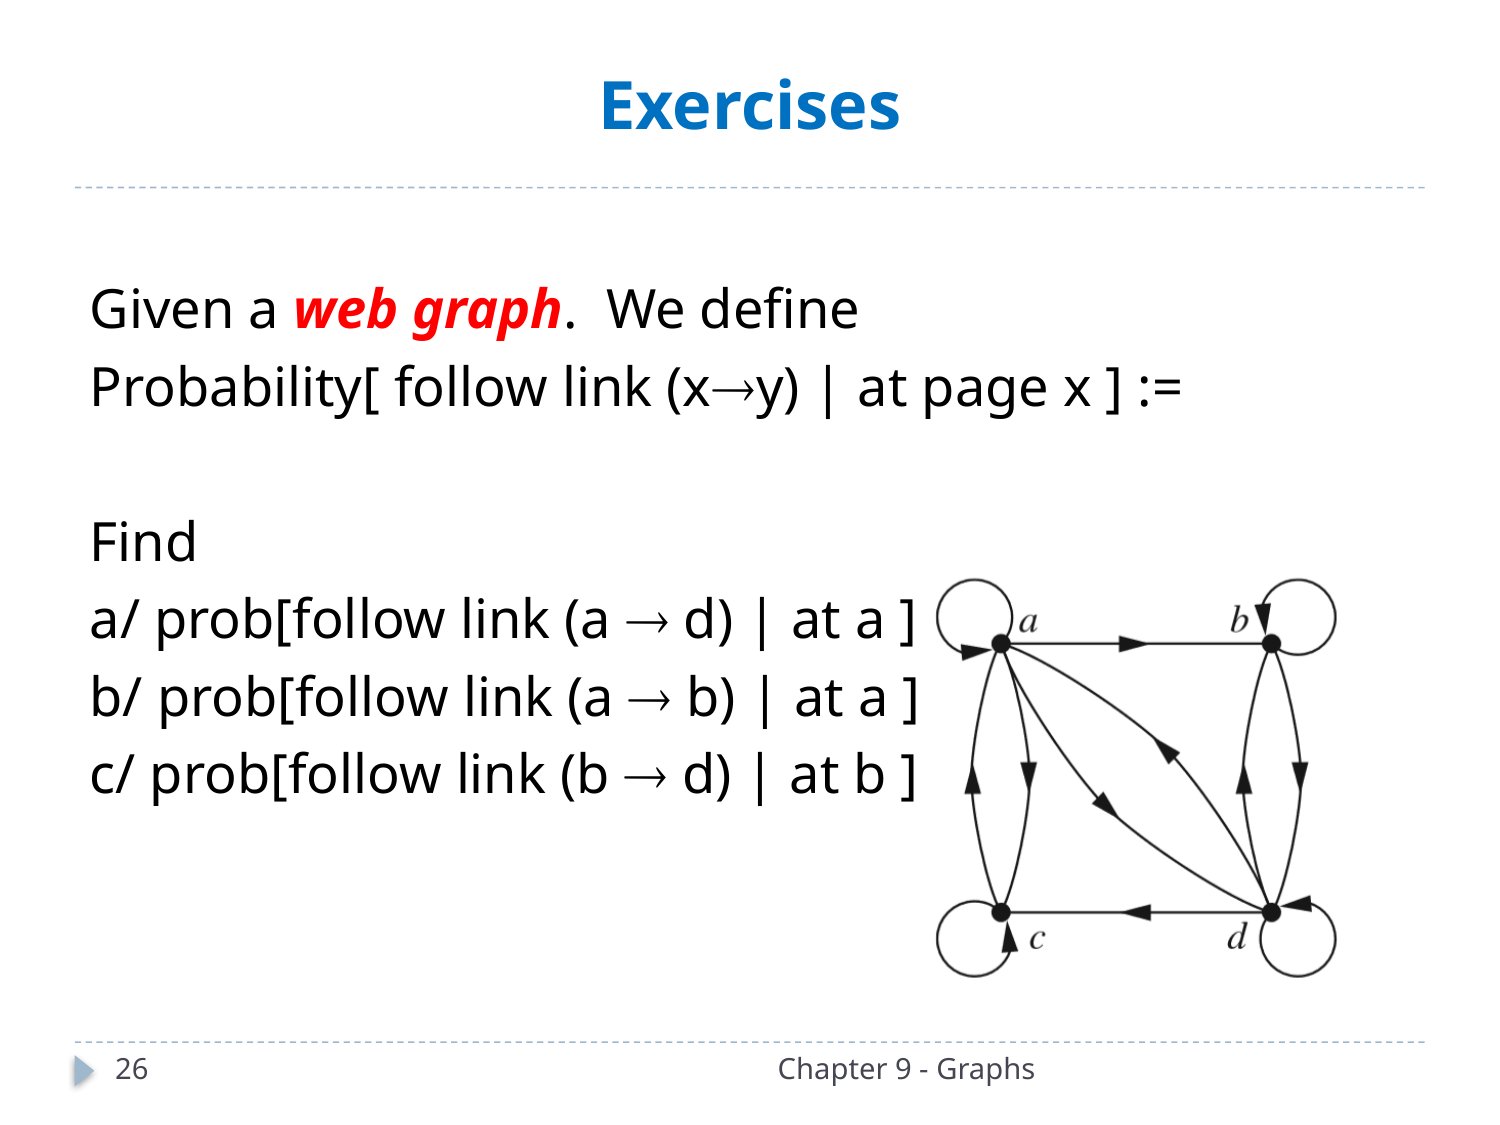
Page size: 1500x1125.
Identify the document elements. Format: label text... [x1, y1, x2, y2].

slide_number 26 [100, 1042, 426, 1103]
footer Chapter 9 - Graphs [475, 1042, 1051, 1103]
picture [924, 562, 1356, 989]
title Exercises [75, 0, 1425, 150]
